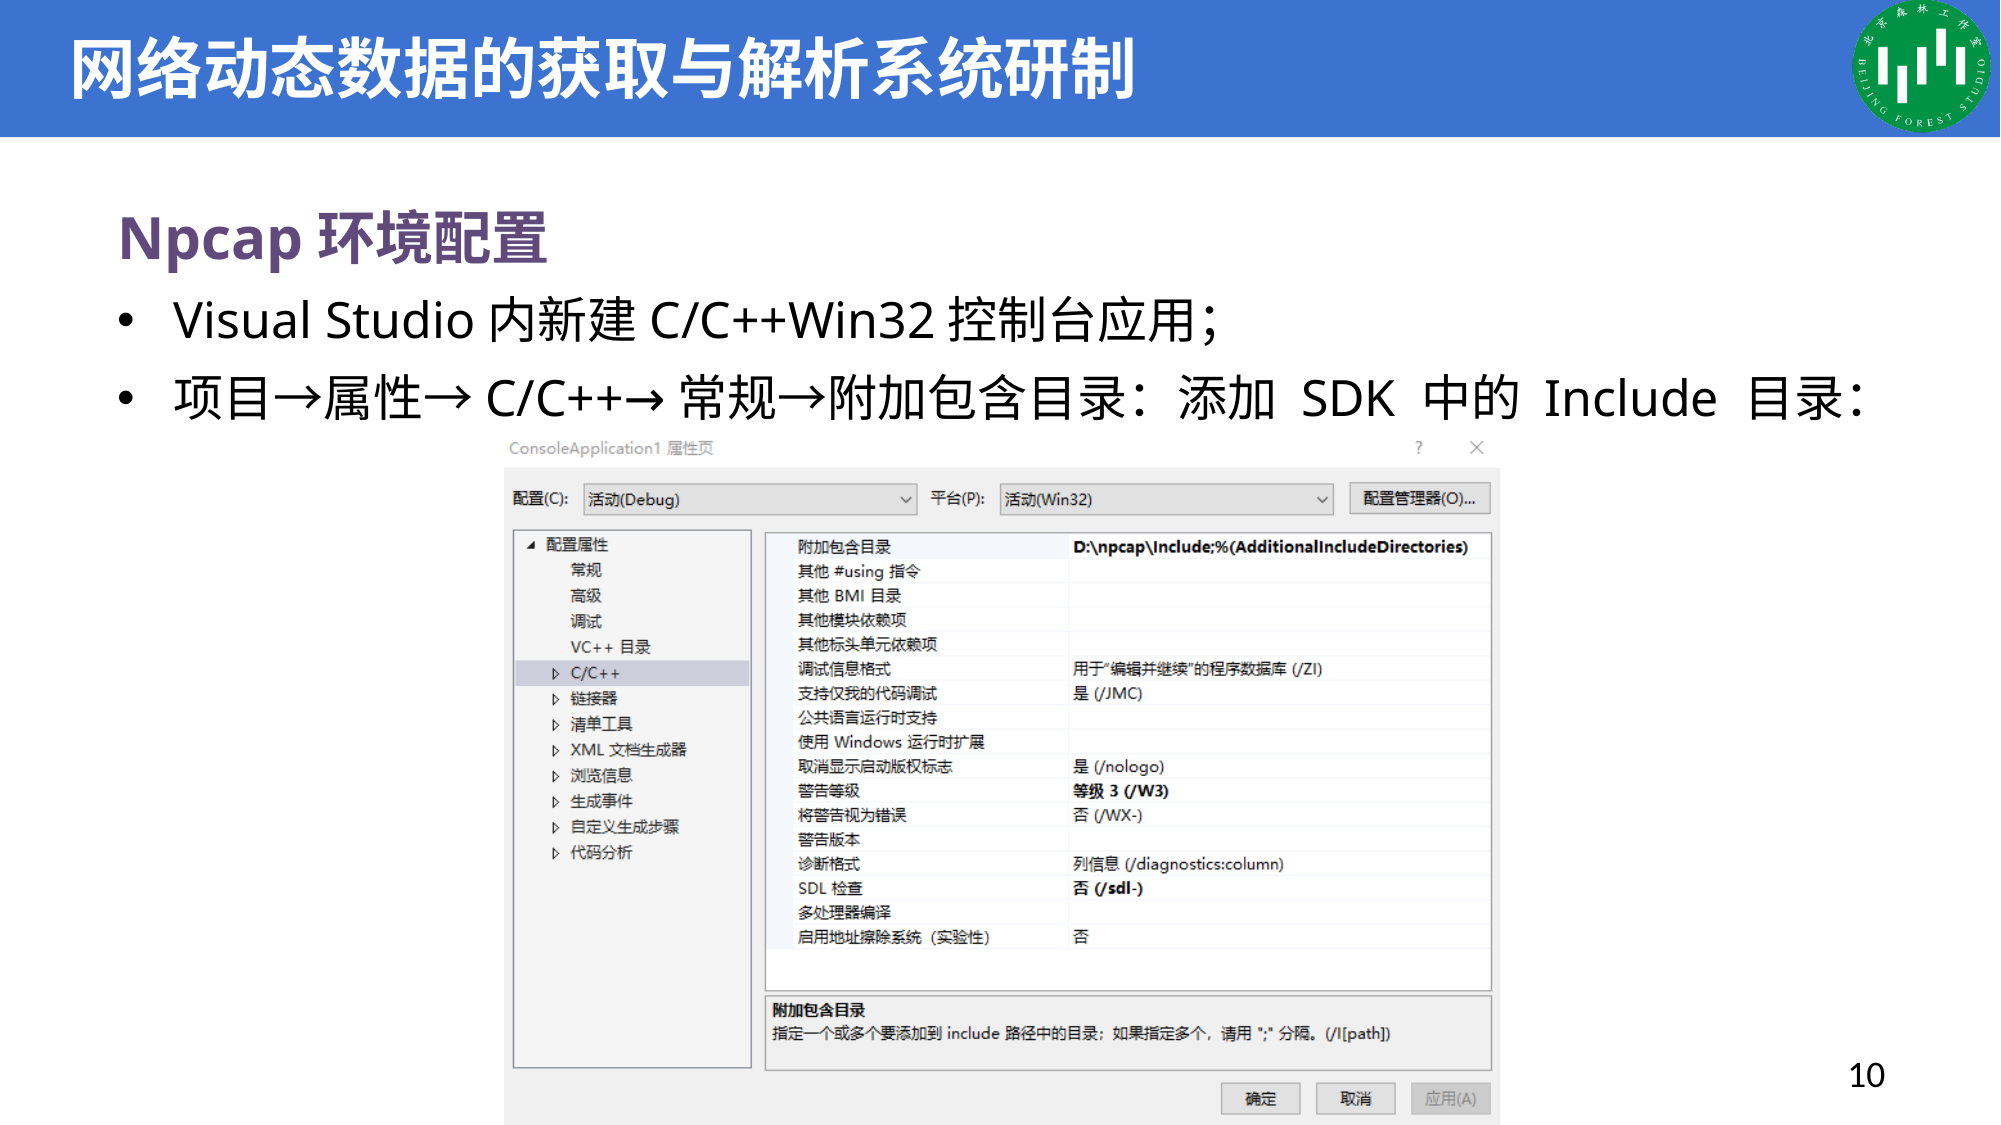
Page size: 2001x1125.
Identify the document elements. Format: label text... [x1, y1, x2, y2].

list Npcap环境配置 Visual Studio内新建C/C++Win32控制台应用； 项目→属性→C/C++→常规→附加包含目录：添加 SDK 中的 Include 目录： [102, 172, 1903, 1000]
title 网络动态数据的获取与解析系统研制 [55, 19, 1819, 123]
picture [504, 436, 1500, 1125]
slide_number 10 [1504, 1042, 1900, 1103]
picture [1850, 0, 1993, 138]
